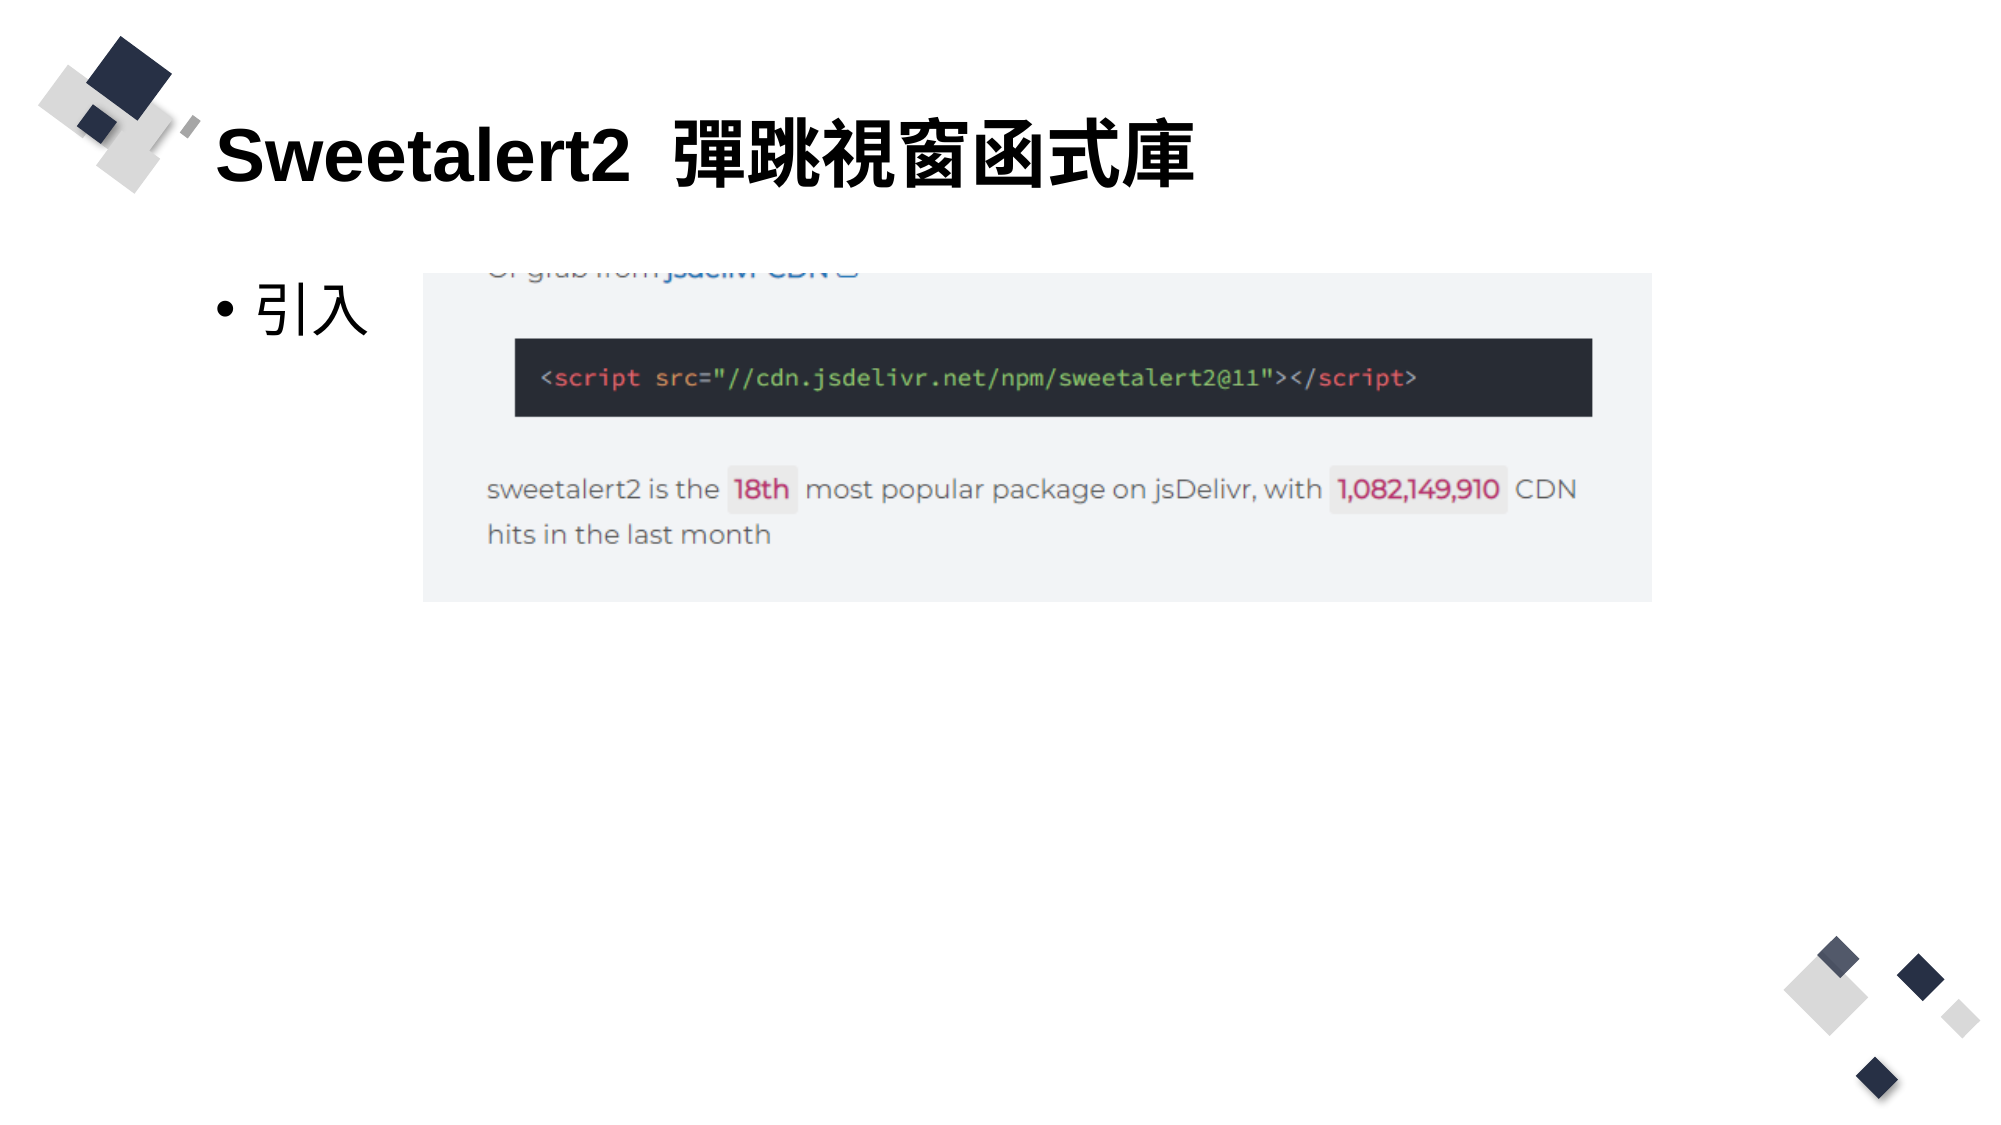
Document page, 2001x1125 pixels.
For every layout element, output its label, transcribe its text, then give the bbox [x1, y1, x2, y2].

picture [423, 273, 1652, 602]
list 引入 [200, 273, 1783, 1014]
title Sweetalert2 彈跳視窗函式庫 [200, 59, 1783, 255]
